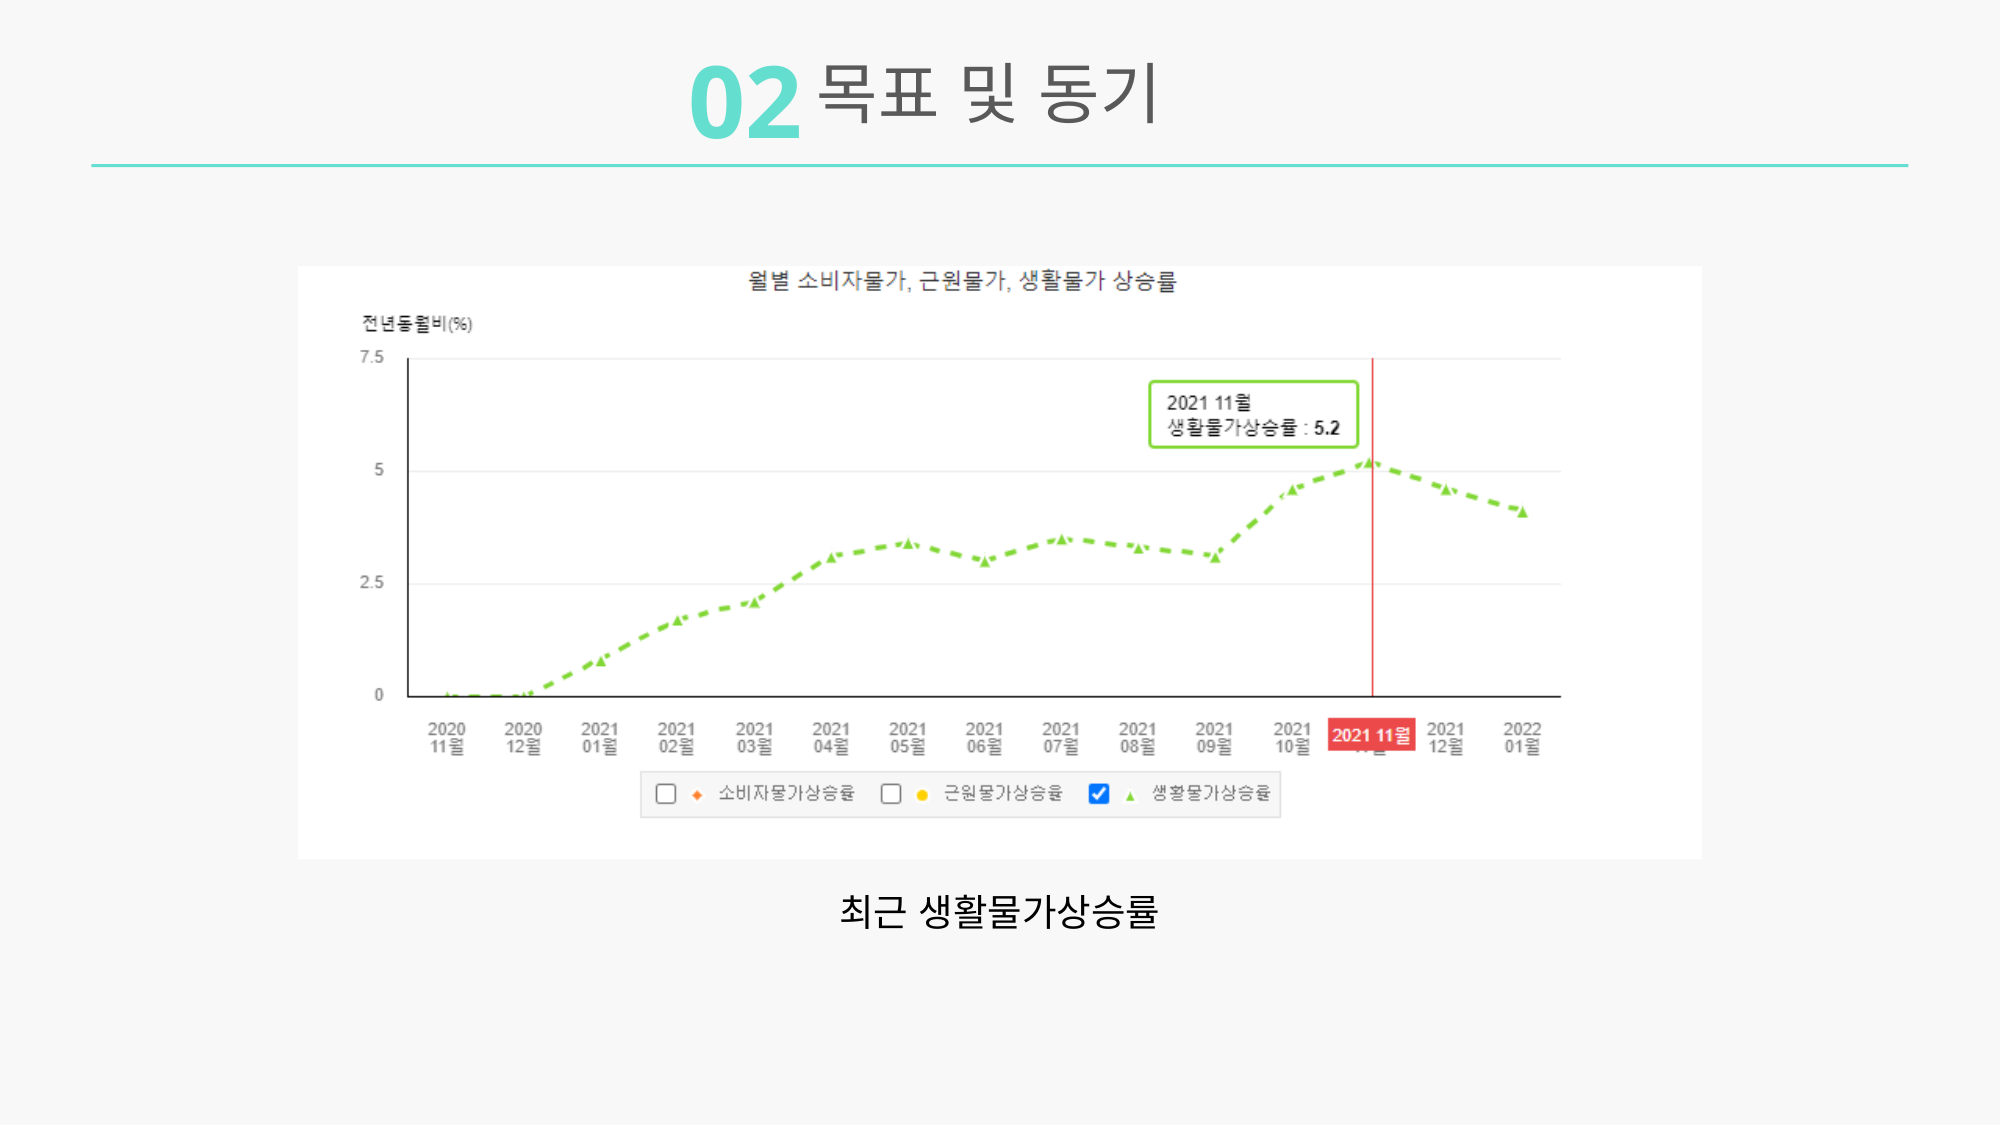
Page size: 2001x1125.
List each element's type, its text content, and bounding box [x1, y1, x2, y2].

text_box 최근 생활물가상승률 [824, 881, 1176, 942]
picture [298, 266, 1702, 859]
text_box [90, 163, 673, 168]
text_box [673, 30, 1327, 168]
text_box [1327, 163, 1909, 168]
